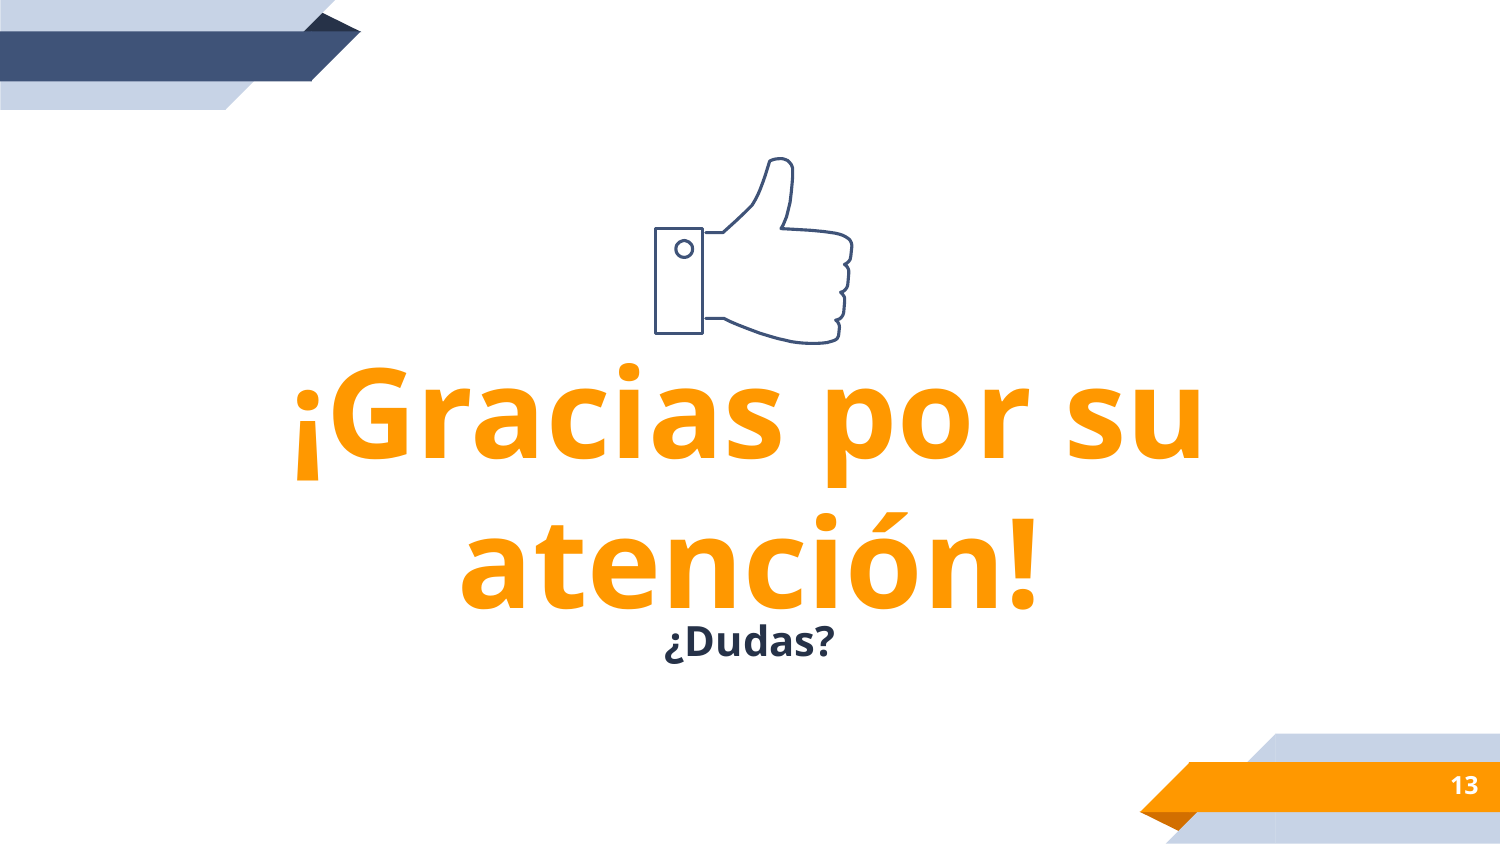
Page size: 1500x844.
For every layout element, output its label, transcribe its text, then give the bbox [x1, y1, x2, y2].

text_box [655, 158, 853, 344]
slide_number 13 [1249, 760, 1494, 813]
subtitle ¿Dudas? [209, 529, 1291, 750]
title ¡Gracias por su atención! [209, 387, 1291, 529]
